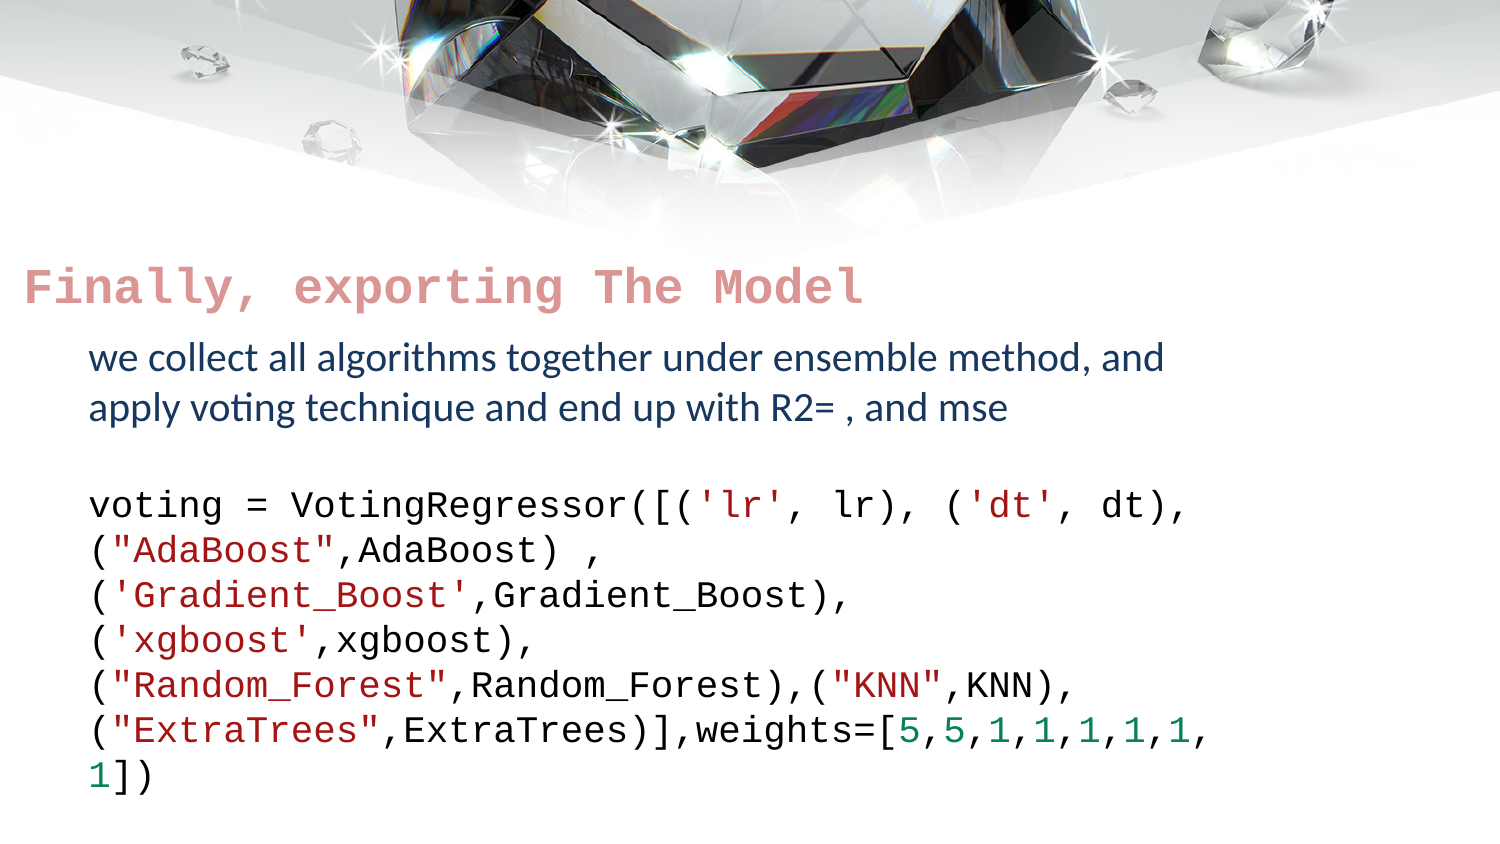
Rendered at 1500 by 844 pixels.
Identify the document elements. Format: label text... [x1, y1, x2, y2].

picture [0, 0, 1500, 844]
text_box we collect all algorithms together under ensemble method, and apply voting technique and end up with R2= , and mse [73, 322, 1226, 472]
text_box Finally, exporting The Model [8, 246, 949, 322]
text_box voting = VotingRegressor([('lr', lr), ('dt', dt),("AdaBoost",AdaBoost) ,('Gradient_Boost',Gradient_Boost), ('xgboost',xgboost),("Random_Forest",Random_Forest),("KNN",KNN),("ExtraTrees",ExtraTrees)],weights=[5,5,1,1,1,1,1,1]) [73, 472, 1241, 844]
